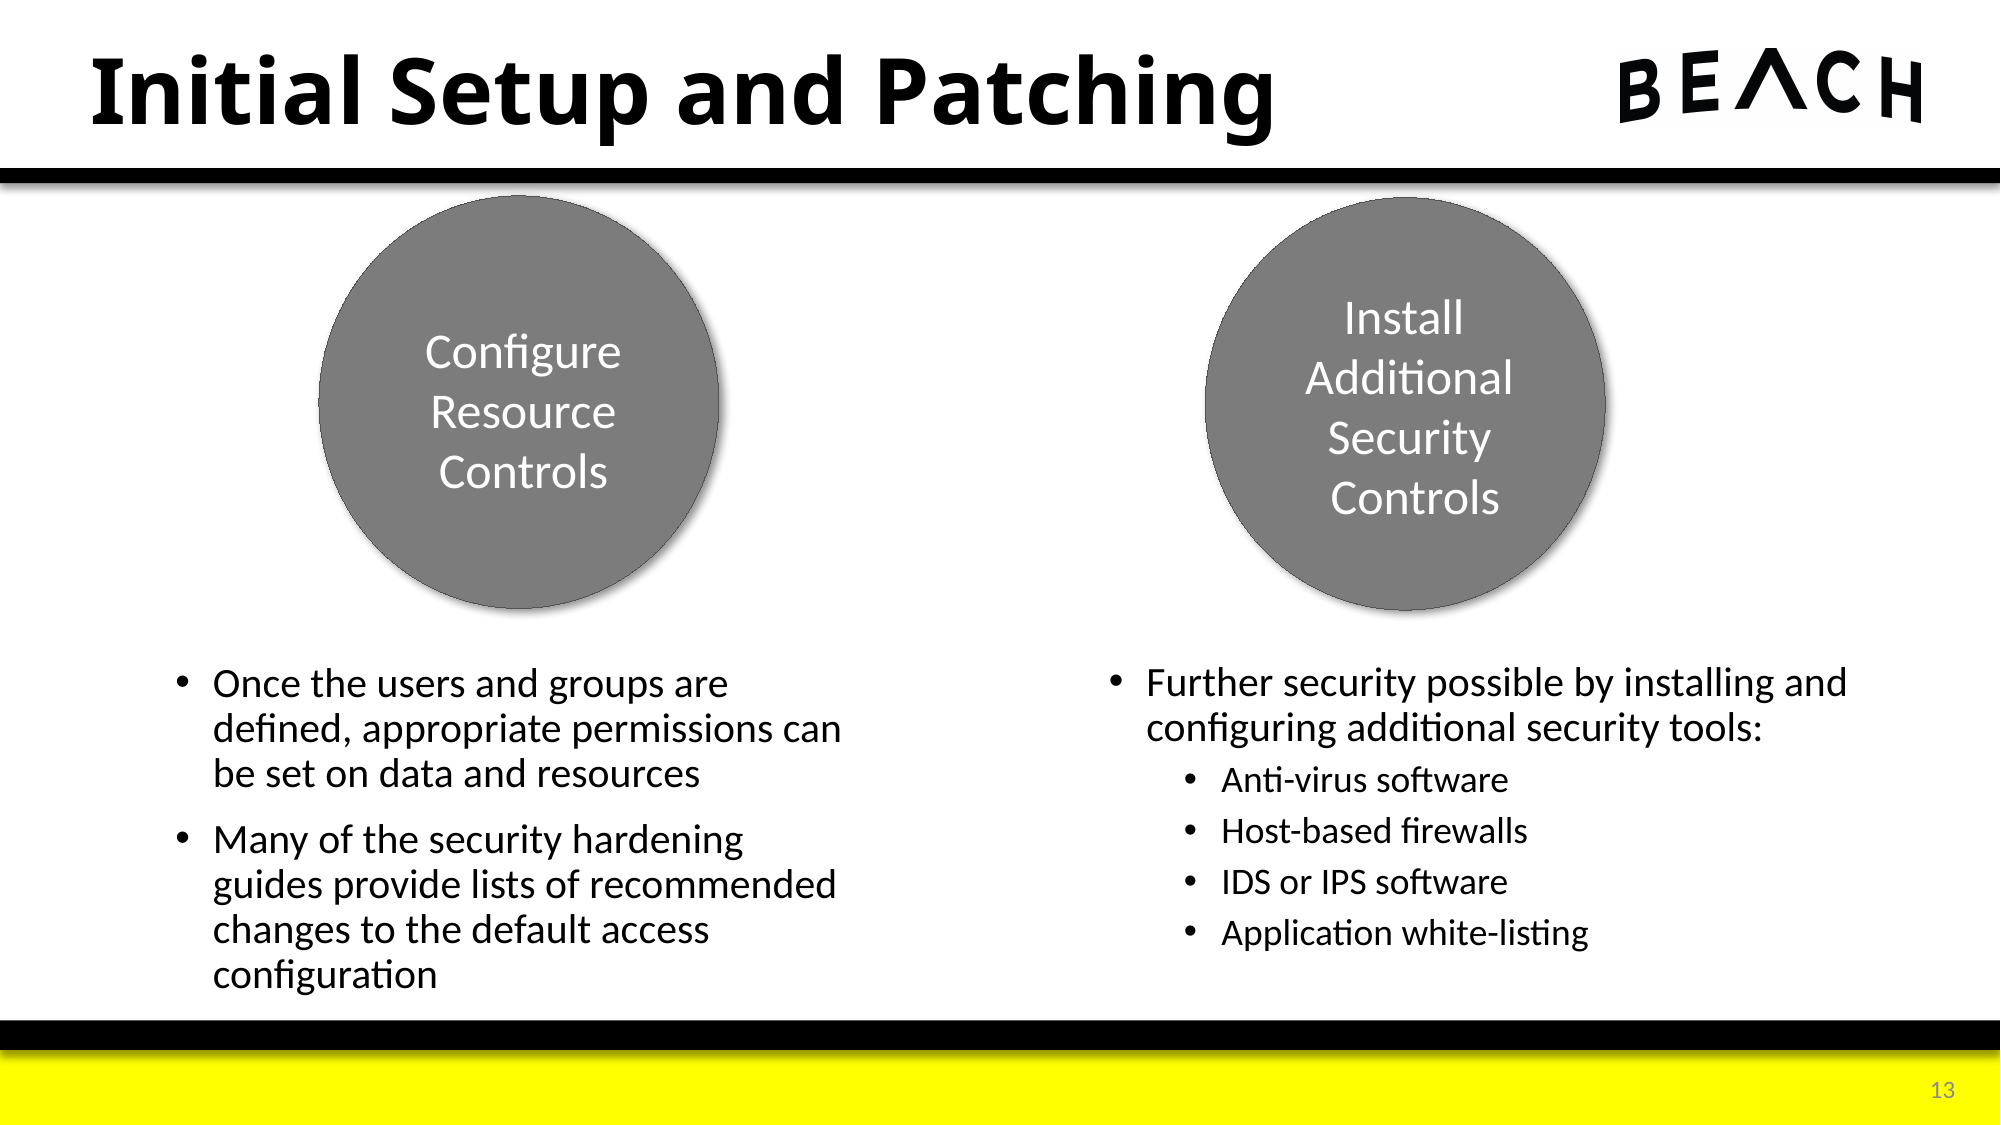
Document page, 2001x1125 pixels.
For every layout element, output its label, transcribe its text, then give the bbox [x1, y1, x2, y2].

text_box [1248, 197, 1563, 276]
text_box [0, 1020, 2000, 1125]
text_box Configure Resource Controls [329, 311, 718, 506]
text_box [0, 167, 2000, 184]
text_box Initial Setup and Patching [74, 10, 1645, 179]
text_box [318, 337, 329, 467]
text_box Install Additional Security Controls [1215, 276, 1604, 532]
text_box [1248, 532, 1562, 611]
text_box [339, 195, 699, 311]
text_box [1205, 340, 1215, 468]
picture [1620, 48, 1921, 124]
text_box Further security possible by installing and configuring additional security tools: Anti-virus software Host-based firewalls IDS or IPS software Application white-listing [1093, 652, 1913, 963]
list Once the users and groups are defined, appropriate permissions can be set on data and resources Many of the security hardening guides provide lists of recommended changes to the default access configuration [160, 653, 877, 1010]
text_box [346, 506, 692, 609]
